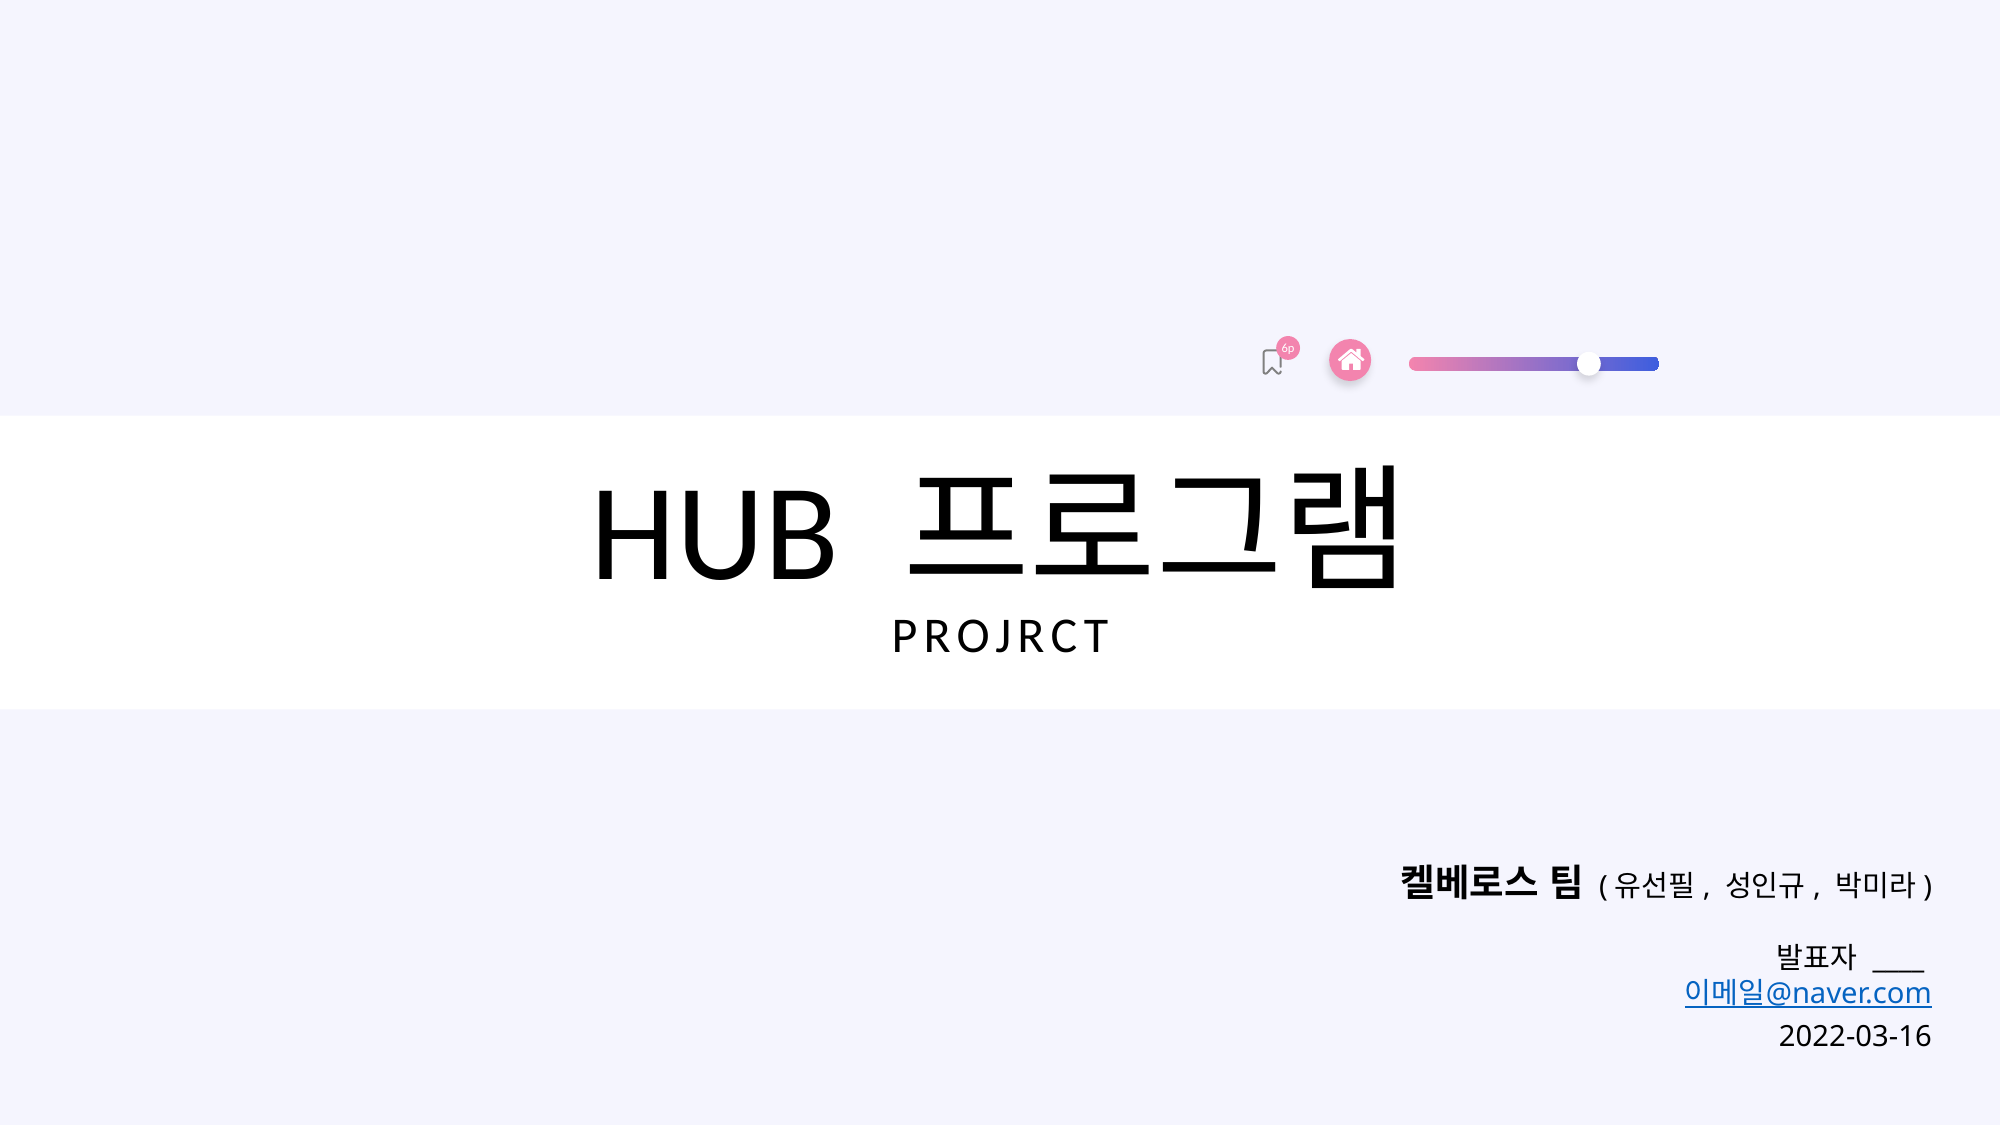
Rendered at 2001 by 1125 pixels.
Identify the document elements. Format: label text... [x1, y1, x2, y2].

text_box [1328, 337, 1373, 383]
title HUB 프로그램 PROJRCT [0, 415, 2000, 710]
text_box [1408, 351, 1660, 376]
text_box 6p [1275, 334, 1302, 361]
text_box [1262, 349, 1282, 375]
text_box 켈베로스 팀 (유선필, 성인규, 박미라) 발표자 ____ 이메일@naver.com 2022-03-16 [1386, 852, 1947, 1060]
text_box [1337, 348, 1365, 370]
